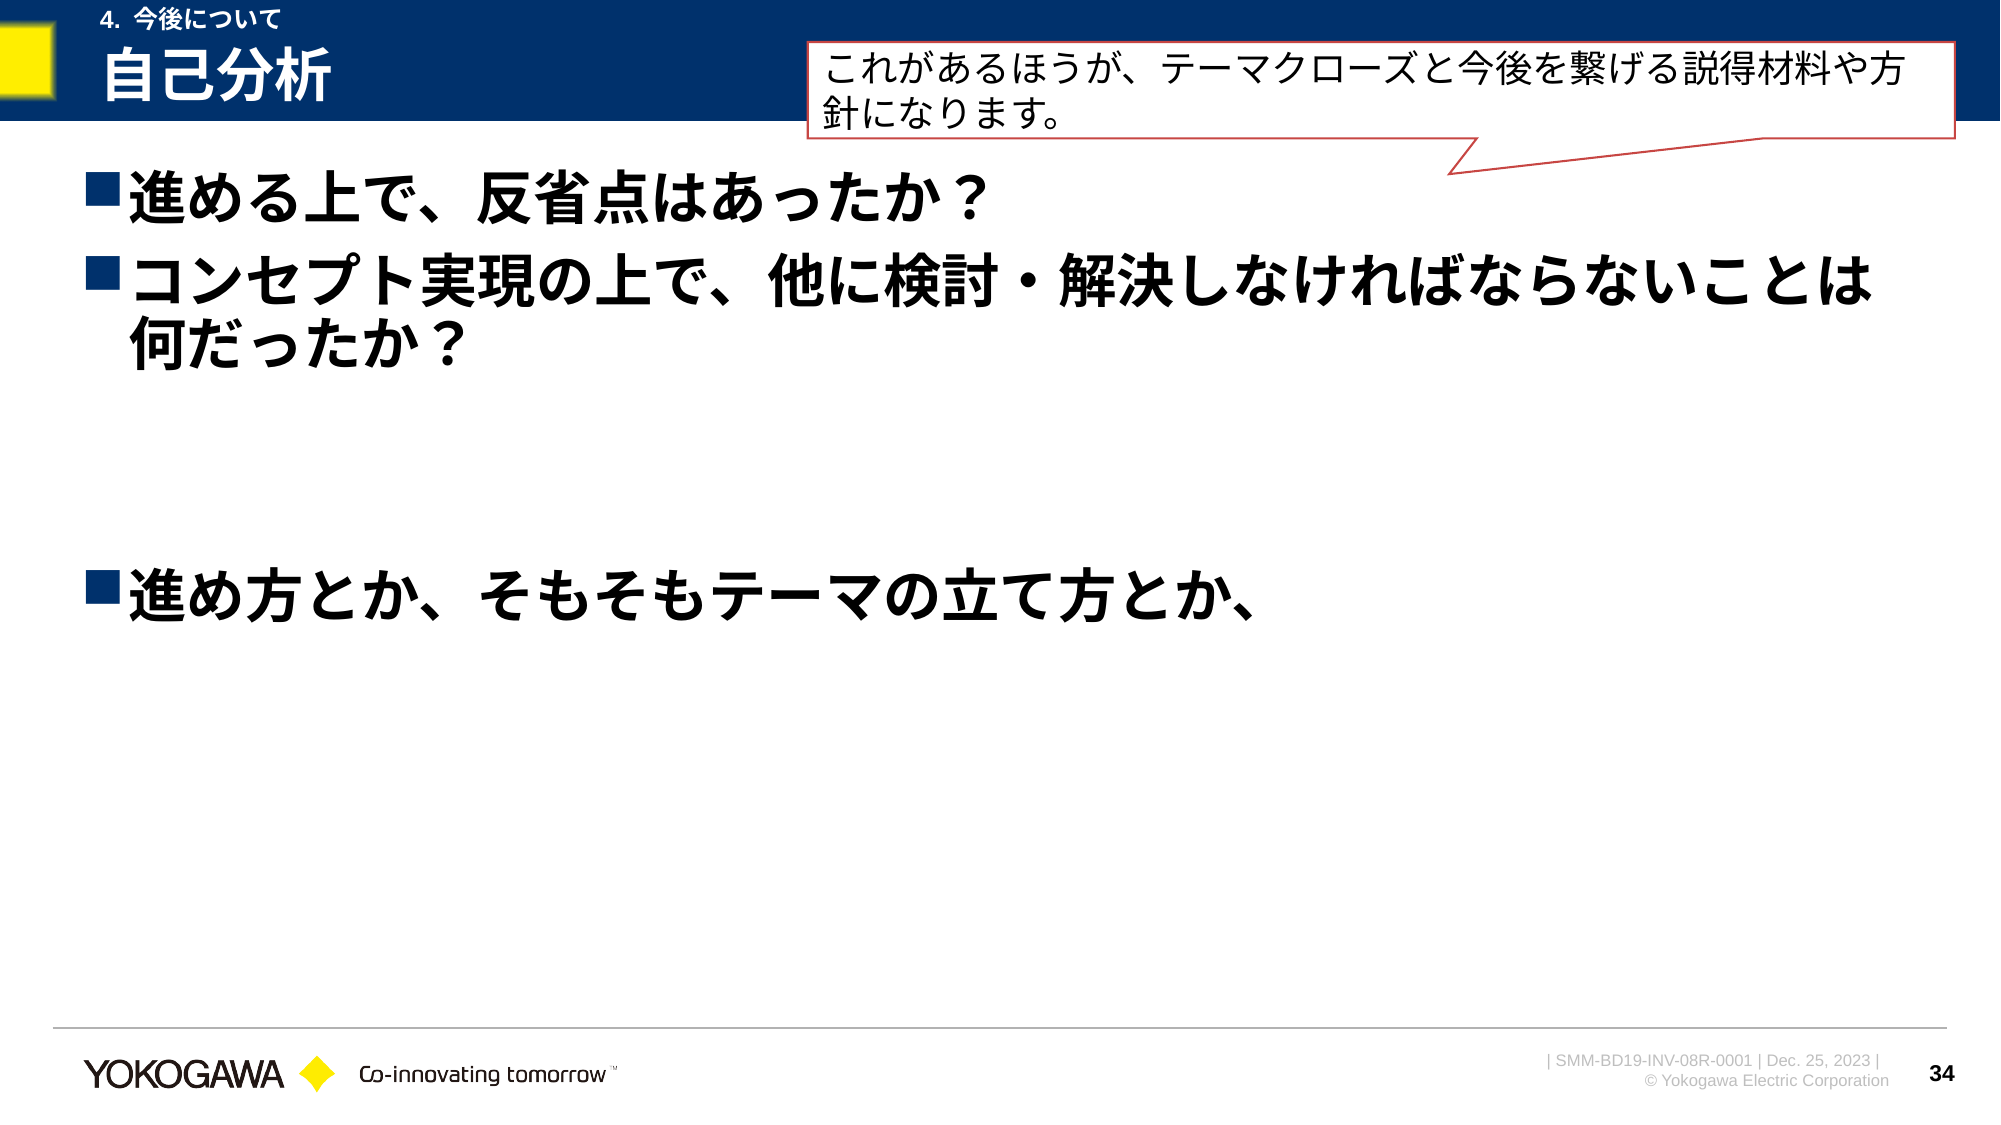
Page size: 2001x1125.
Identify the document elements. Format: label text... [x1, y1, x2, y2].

title 自己分析 [84, 35, 806, 121]
list 4. 今後について [85, 0, 1267, 43]
text_box 進める上で、反省点はあったか？ コンセプト実現の上で、他に検討・解決しなければならないことは何だったか？ 進め方とか、そもそもテーマの立て方とか、 [66, 161, 1922, 258]
picture [83, 1055, 617, 1093]
title 自己分析 [1267, 35, 1955, 40]
text_box これがあるほうが、テーマクローズと今後を繋げる説得材料や方針になります。 [806, 40, 1956, 176]
picture [0, 6, 69, 115]
slide_number 34 [1904, 1042, 1970, 1103]
